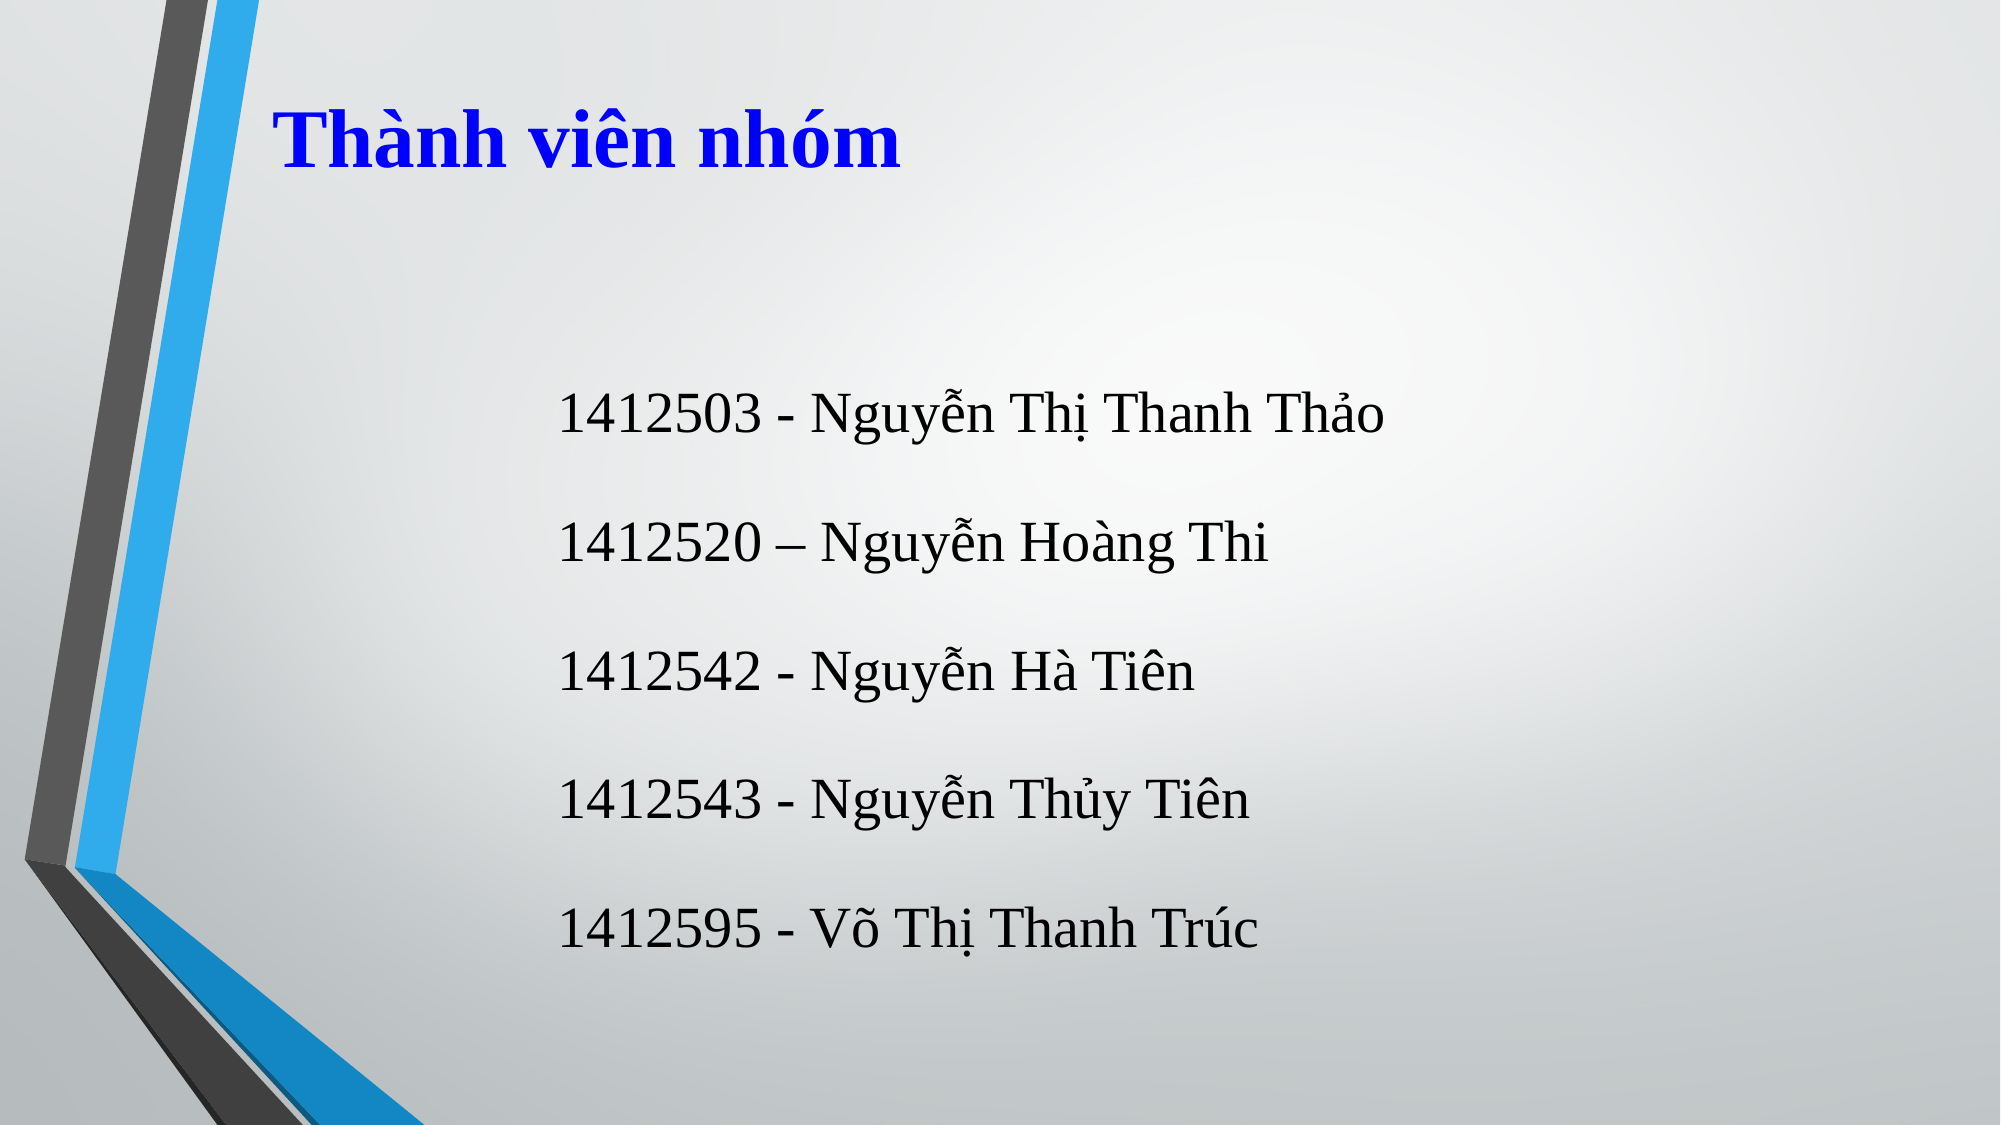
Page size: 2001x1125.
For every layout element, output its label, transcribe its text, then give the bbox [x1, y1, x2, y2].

title Thành viên nhóm [257, 41, 1063, 227]
list 1412503 - Nguyễn Thị Thanh Thảo 1412520 – Nguyễn Hoàng Thi 1412542 - Nguyễn Hà Tiên 1412543 - Nguyễn Thủy Tiên 1412595 - Võ Thị Thanh Trúc [542, 289, 1583, 1104]
